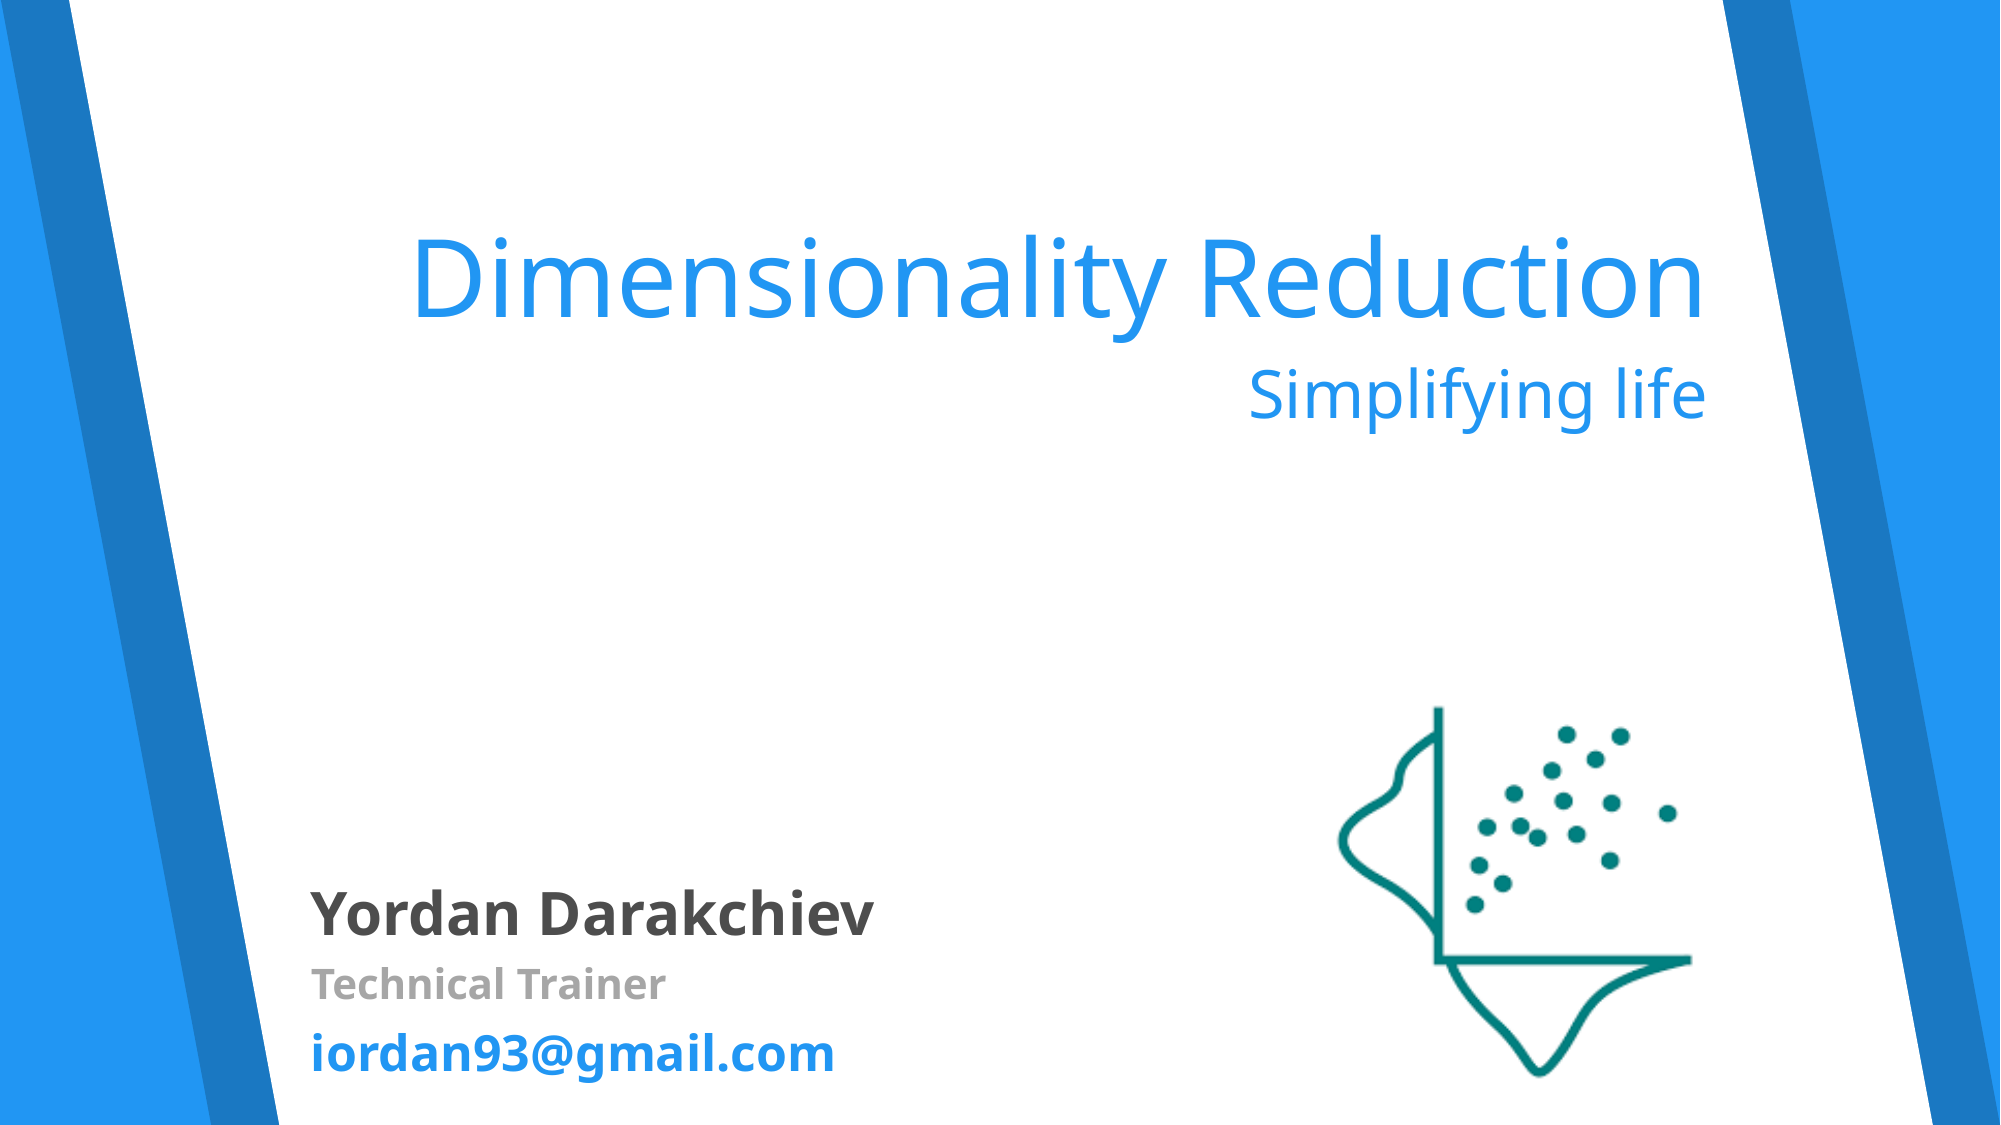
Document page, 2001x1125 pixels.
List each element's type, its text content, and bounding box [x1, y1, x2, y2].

list Technical Trainer [295, 956, 999, 1017]
picture [1321, 689, 1727, 1094]
title Dimensionality Reduction [135, 22, 1725, 349]
subtitle Simplifying life [180, 353, 1725, 582]
list Yordan Darakchiev [295, 875, 999, 956]
list iordan93@gmail.com [295, 1020, 999, 1094]
